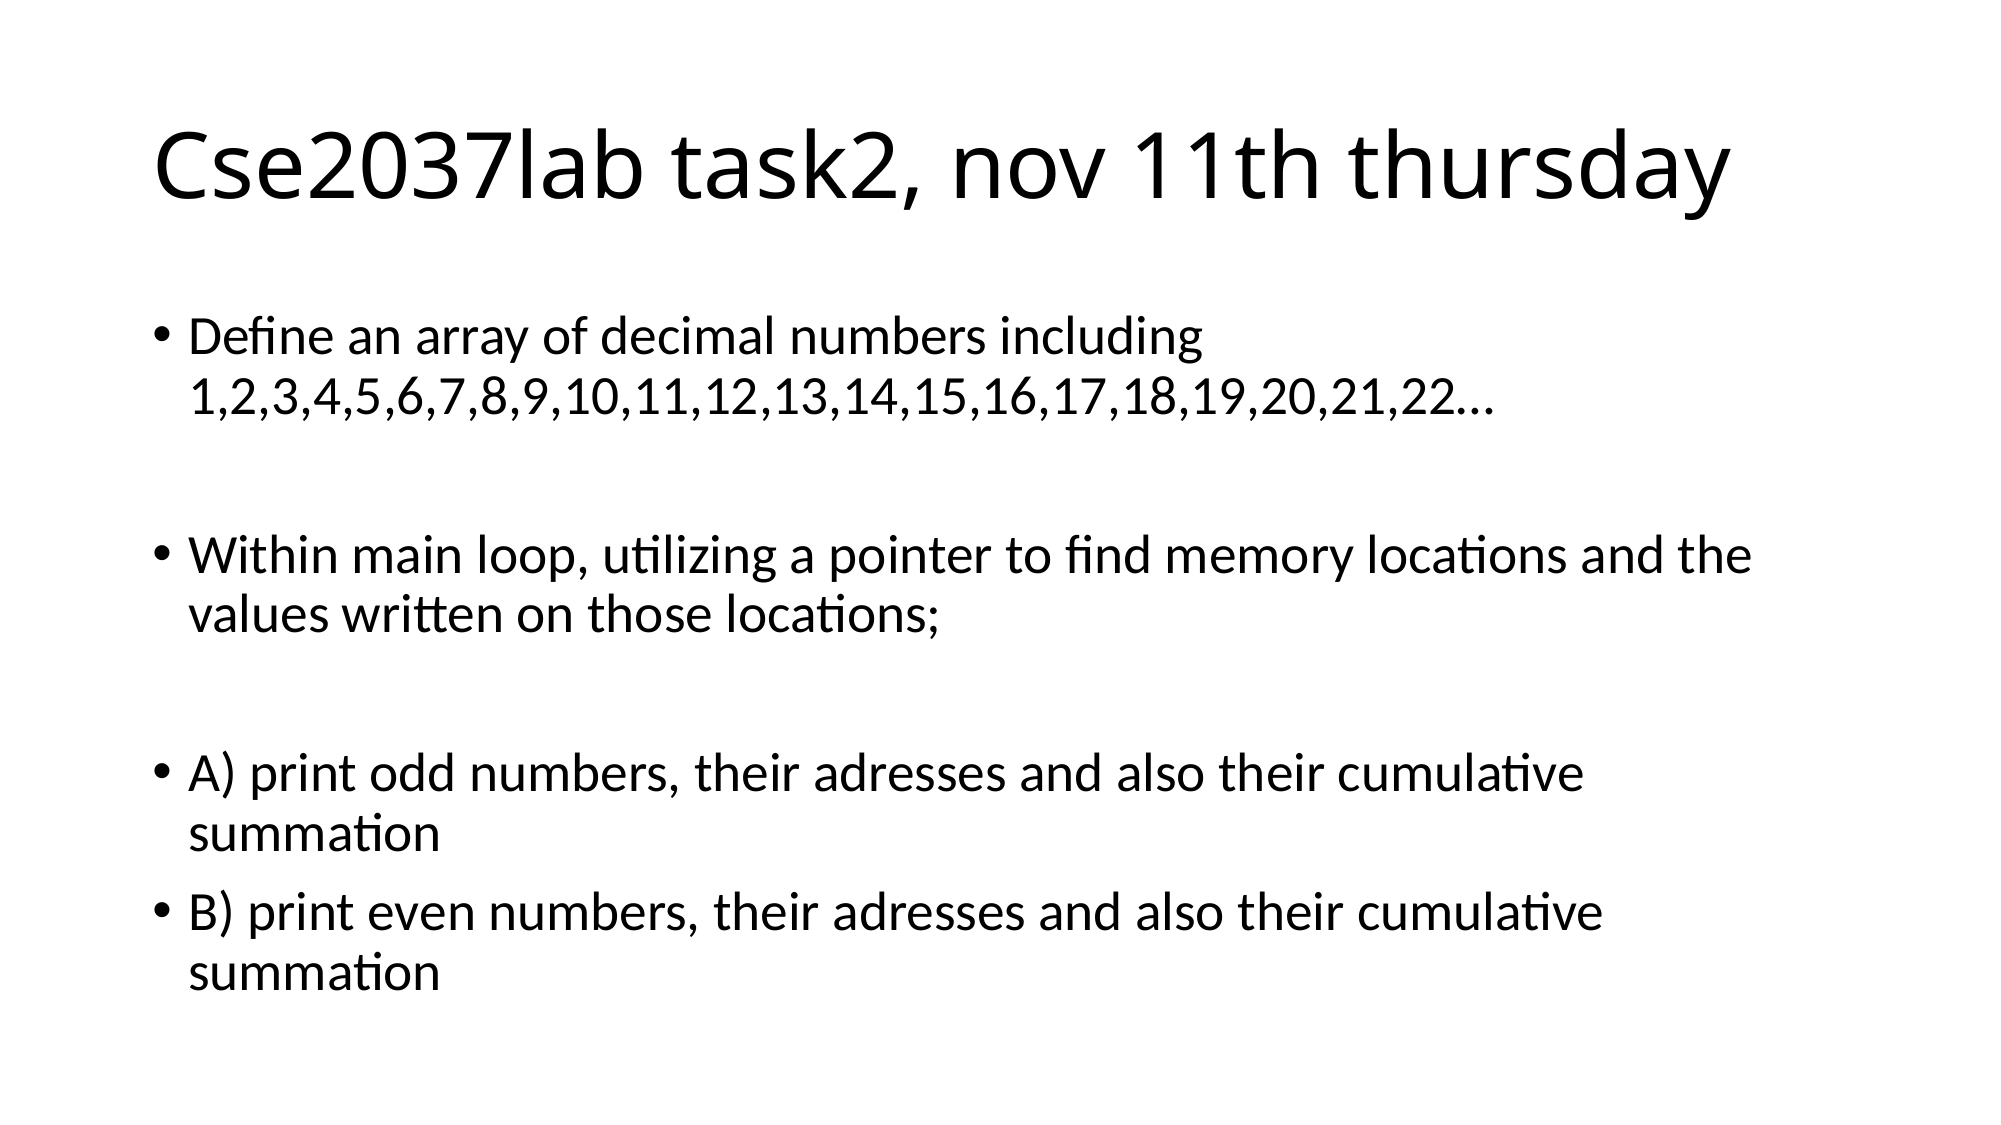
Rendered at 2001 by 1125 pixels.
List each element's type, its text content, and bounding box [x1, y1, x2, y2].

title Cse2037lab task2, nov 11th thursday [137, 59, 1863, 278]
list Define an array of decimal numbers including 1,2,3,4,5,6,7,8,9,10,11,12,13,14,15,16,17,18,19,20,21,22… Within main loop, utilizing a pointer to find memory locations and the values written on those locations; A) print odd numbers, their adresses and also their cumulative summation B) print even numbers, their adresses and also their cumulative summation [137, 299, 1863, 1014]
